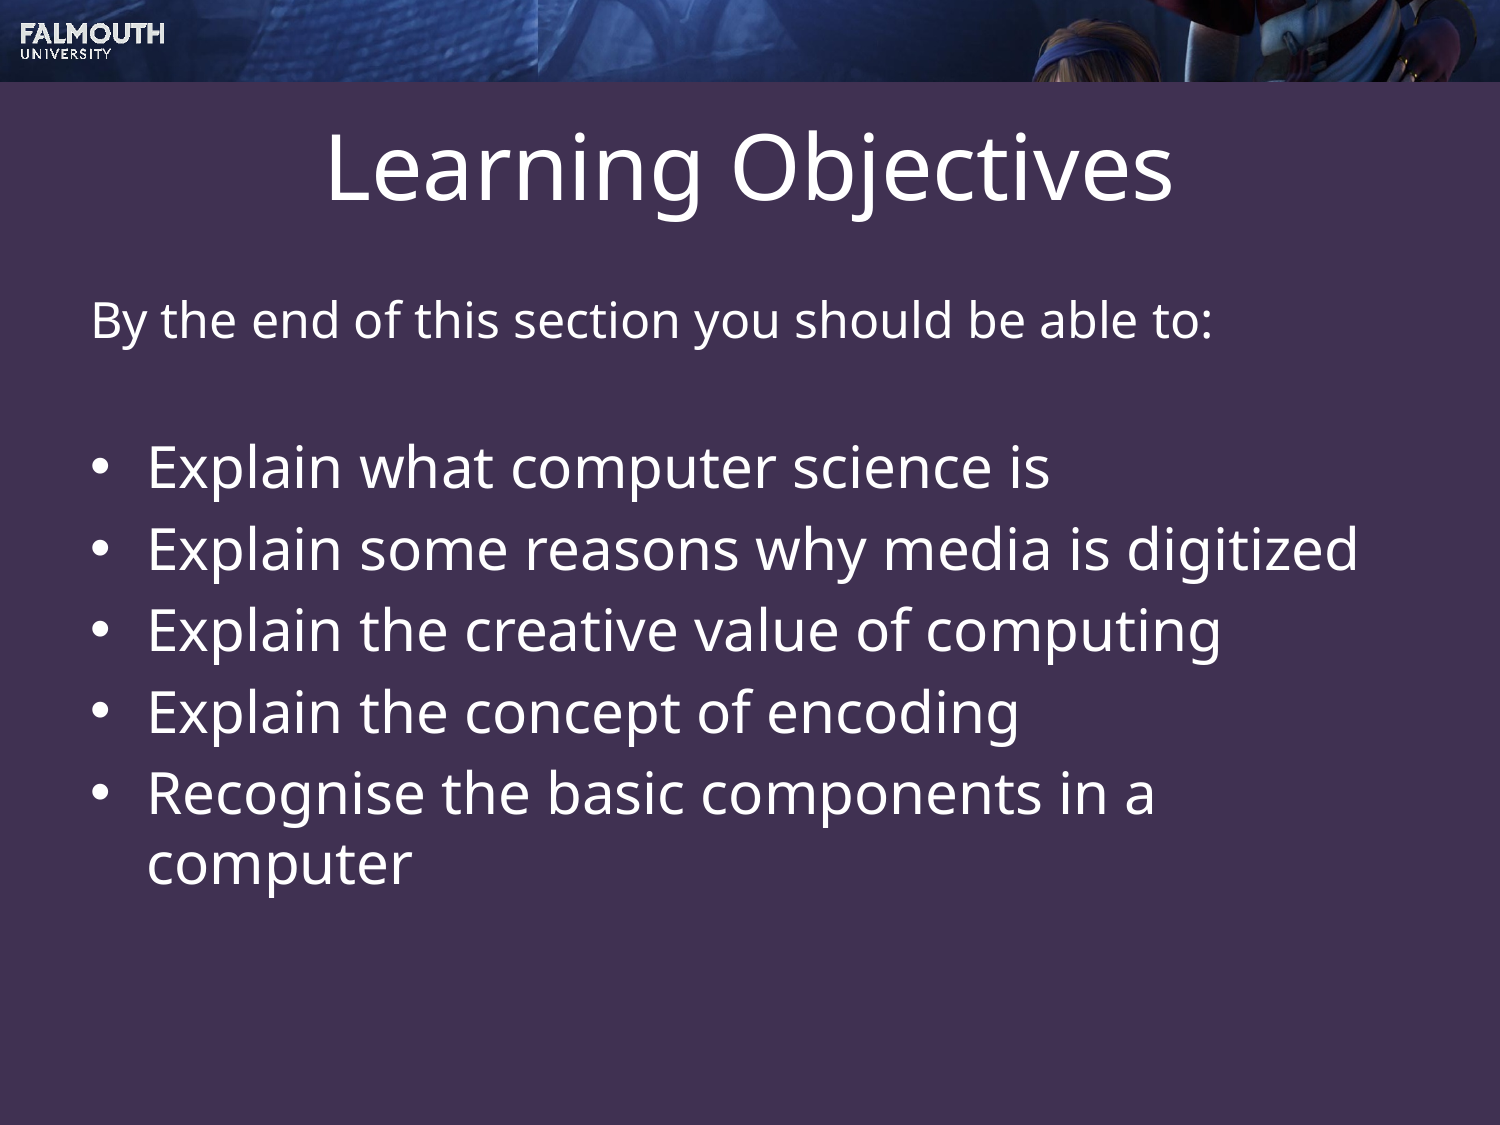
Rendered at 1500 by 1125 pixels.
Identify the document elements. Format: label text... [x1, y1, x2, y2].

list By the end of this section you should be able to: Explain what computer science is Explain some reasons why media is digitized Explain the creative value of computing Explain the concept of encoding Recognise the basic components in a computer [75, 281, 1425, 1024]
picture [0, 0, 1500, 82]
title Learning Objectives [75, 70, 1425, 258]
